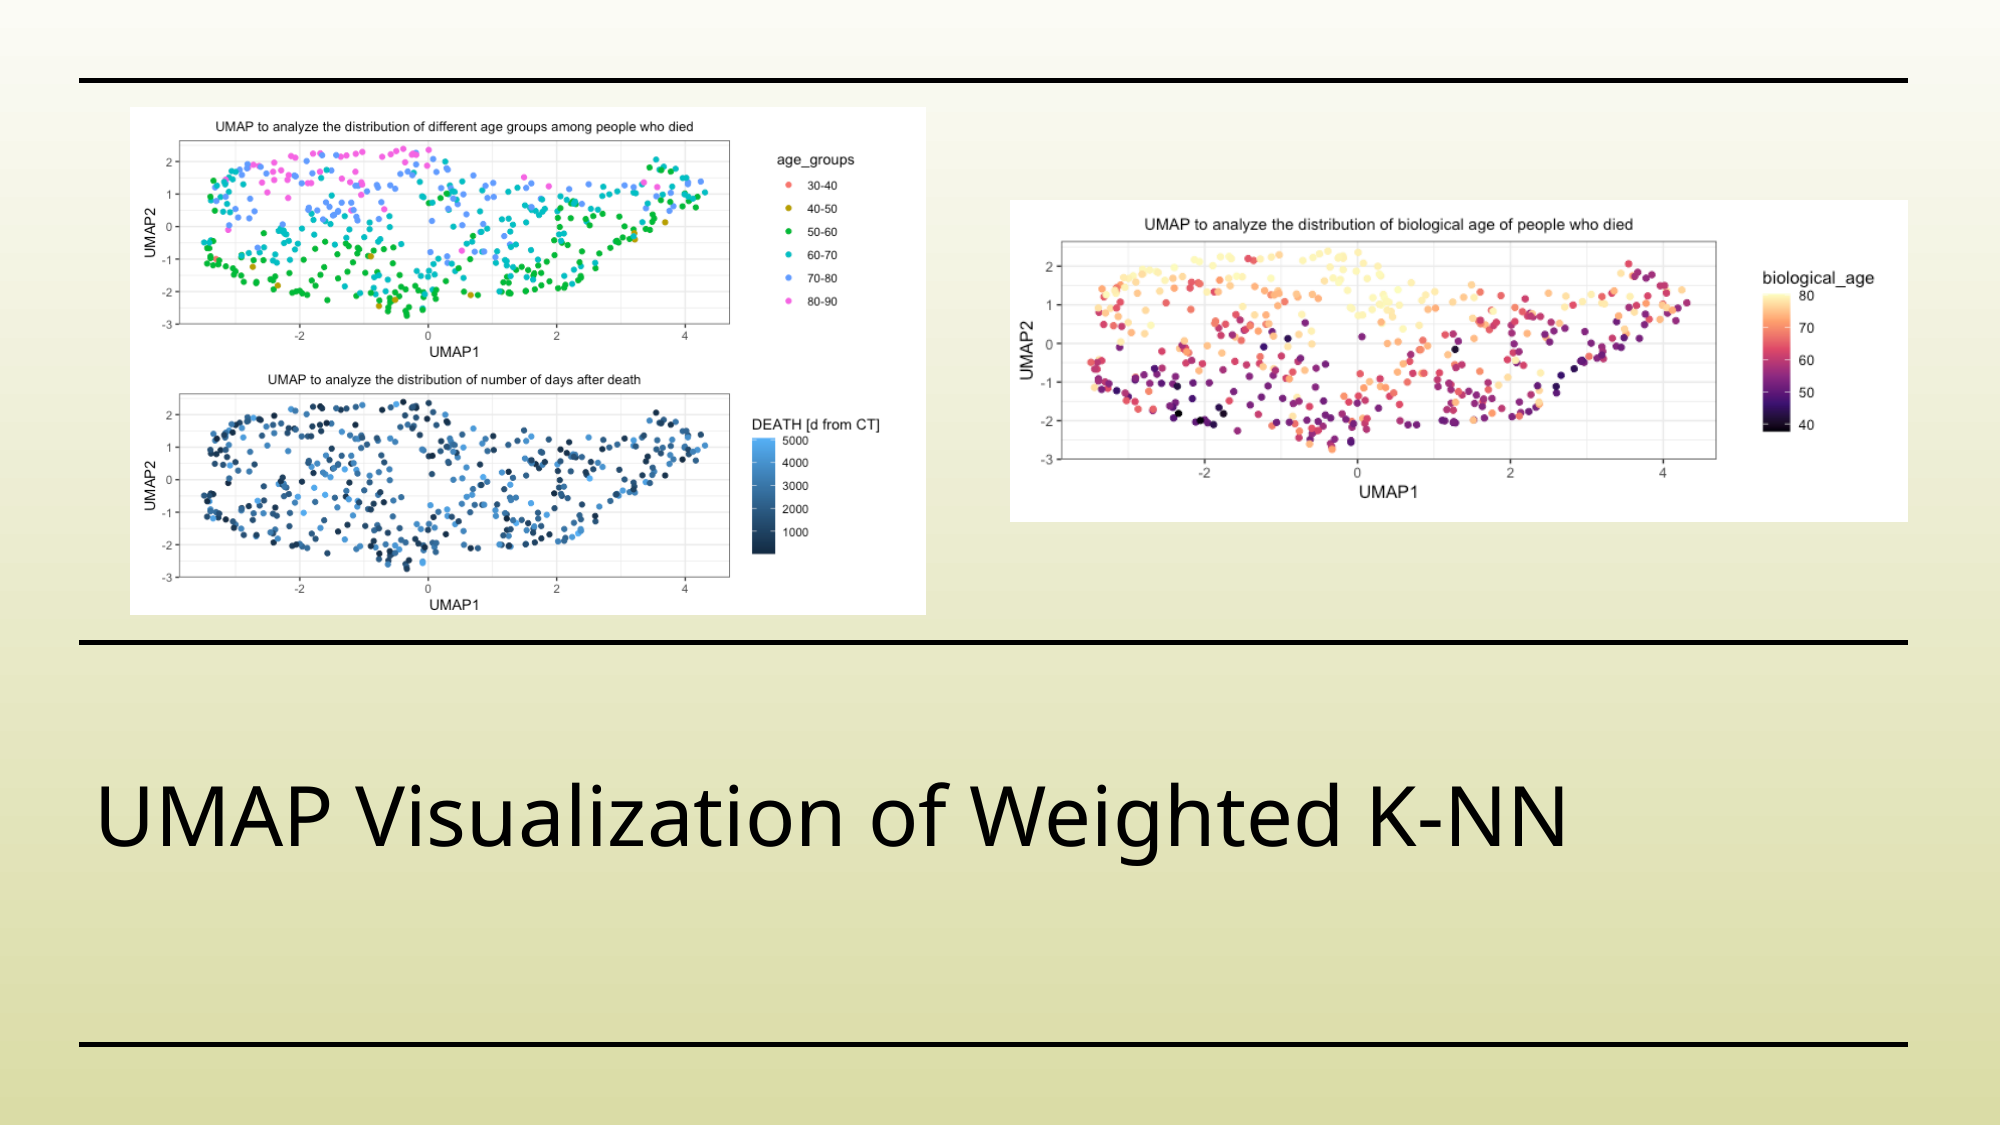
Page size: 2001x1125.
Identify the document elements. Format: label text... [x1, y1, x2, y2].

picture [1010, 200, 1908, 522]
picture [130, 107, 926, 615]
text_box [0, 0, 2000, 1125]
title UMAP Visualization of Weighted K-NN [79, 674, 1908, 965]
